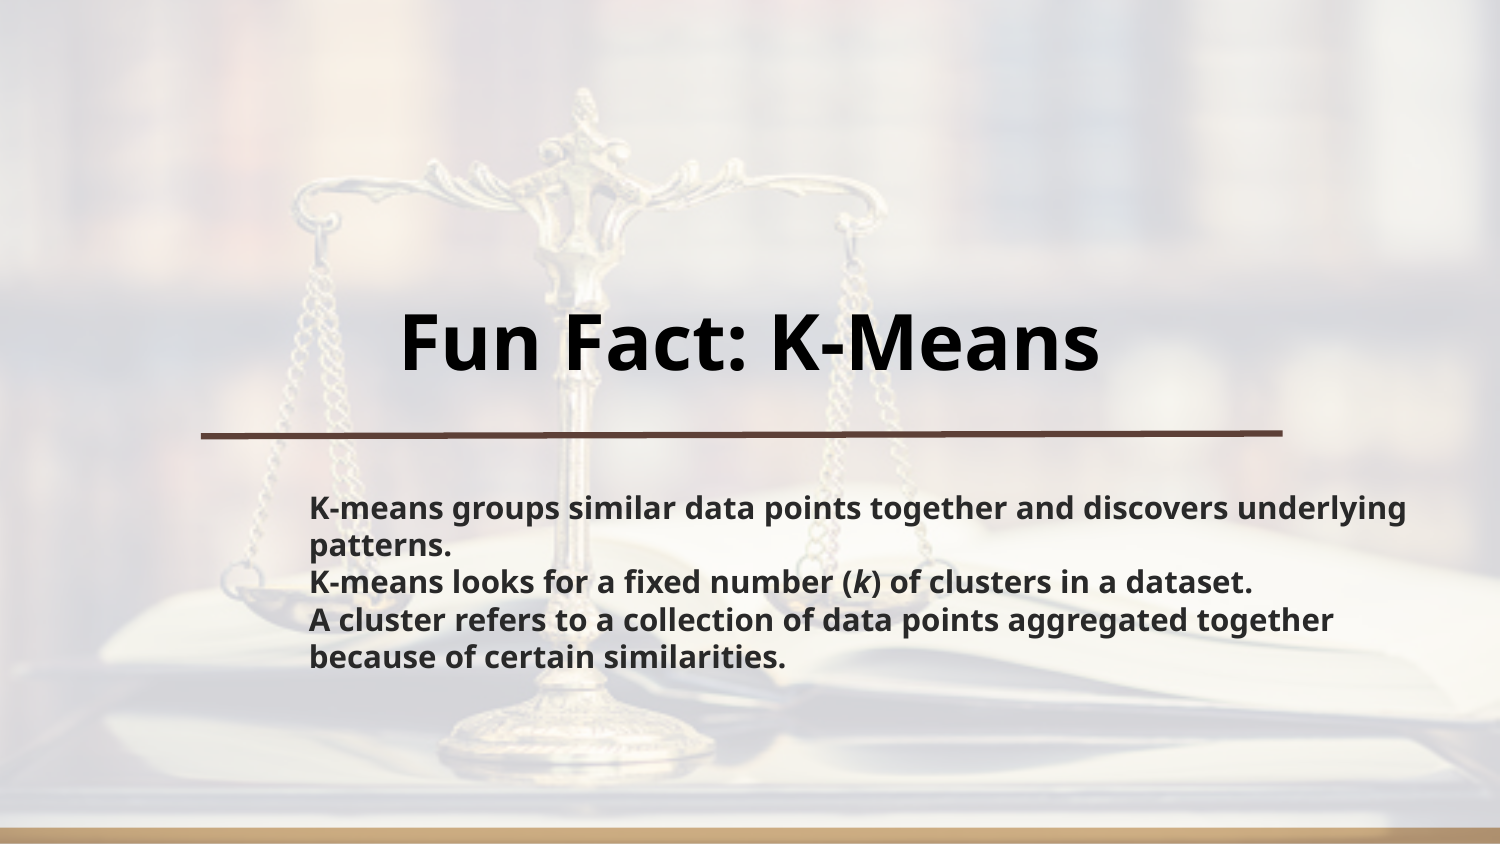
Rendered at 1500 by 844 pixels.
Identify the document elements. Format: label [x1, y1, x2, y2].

picture [0, 0, 1500, 844]
text_box [200, 433, 1283, 437]
